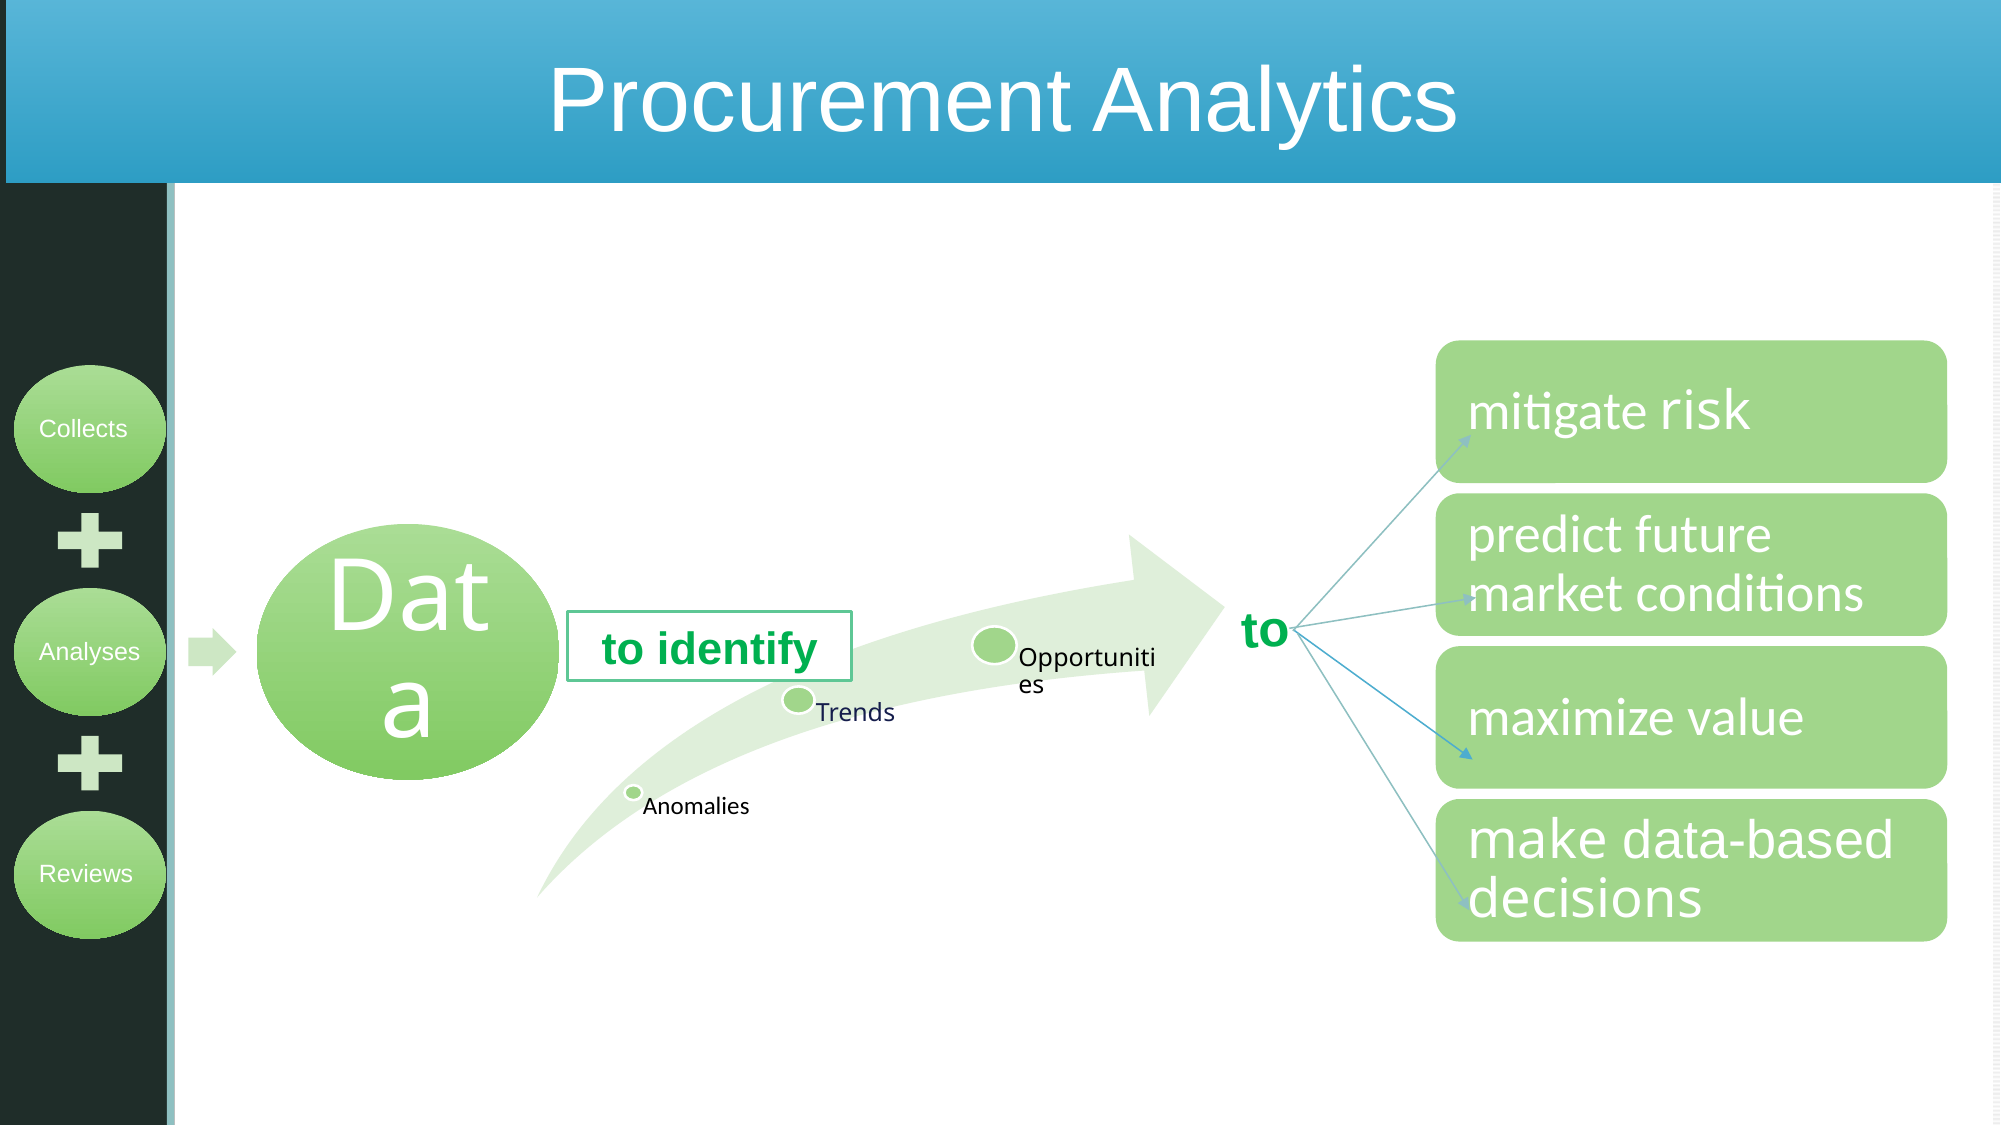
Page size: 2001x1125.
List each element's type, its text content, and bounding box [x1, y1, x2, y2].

title Procurement Analytics [6, 0, 2000, 183]
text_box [0, 182, 1994, 1125]
picture [1994, 183, 2000, 1125]
